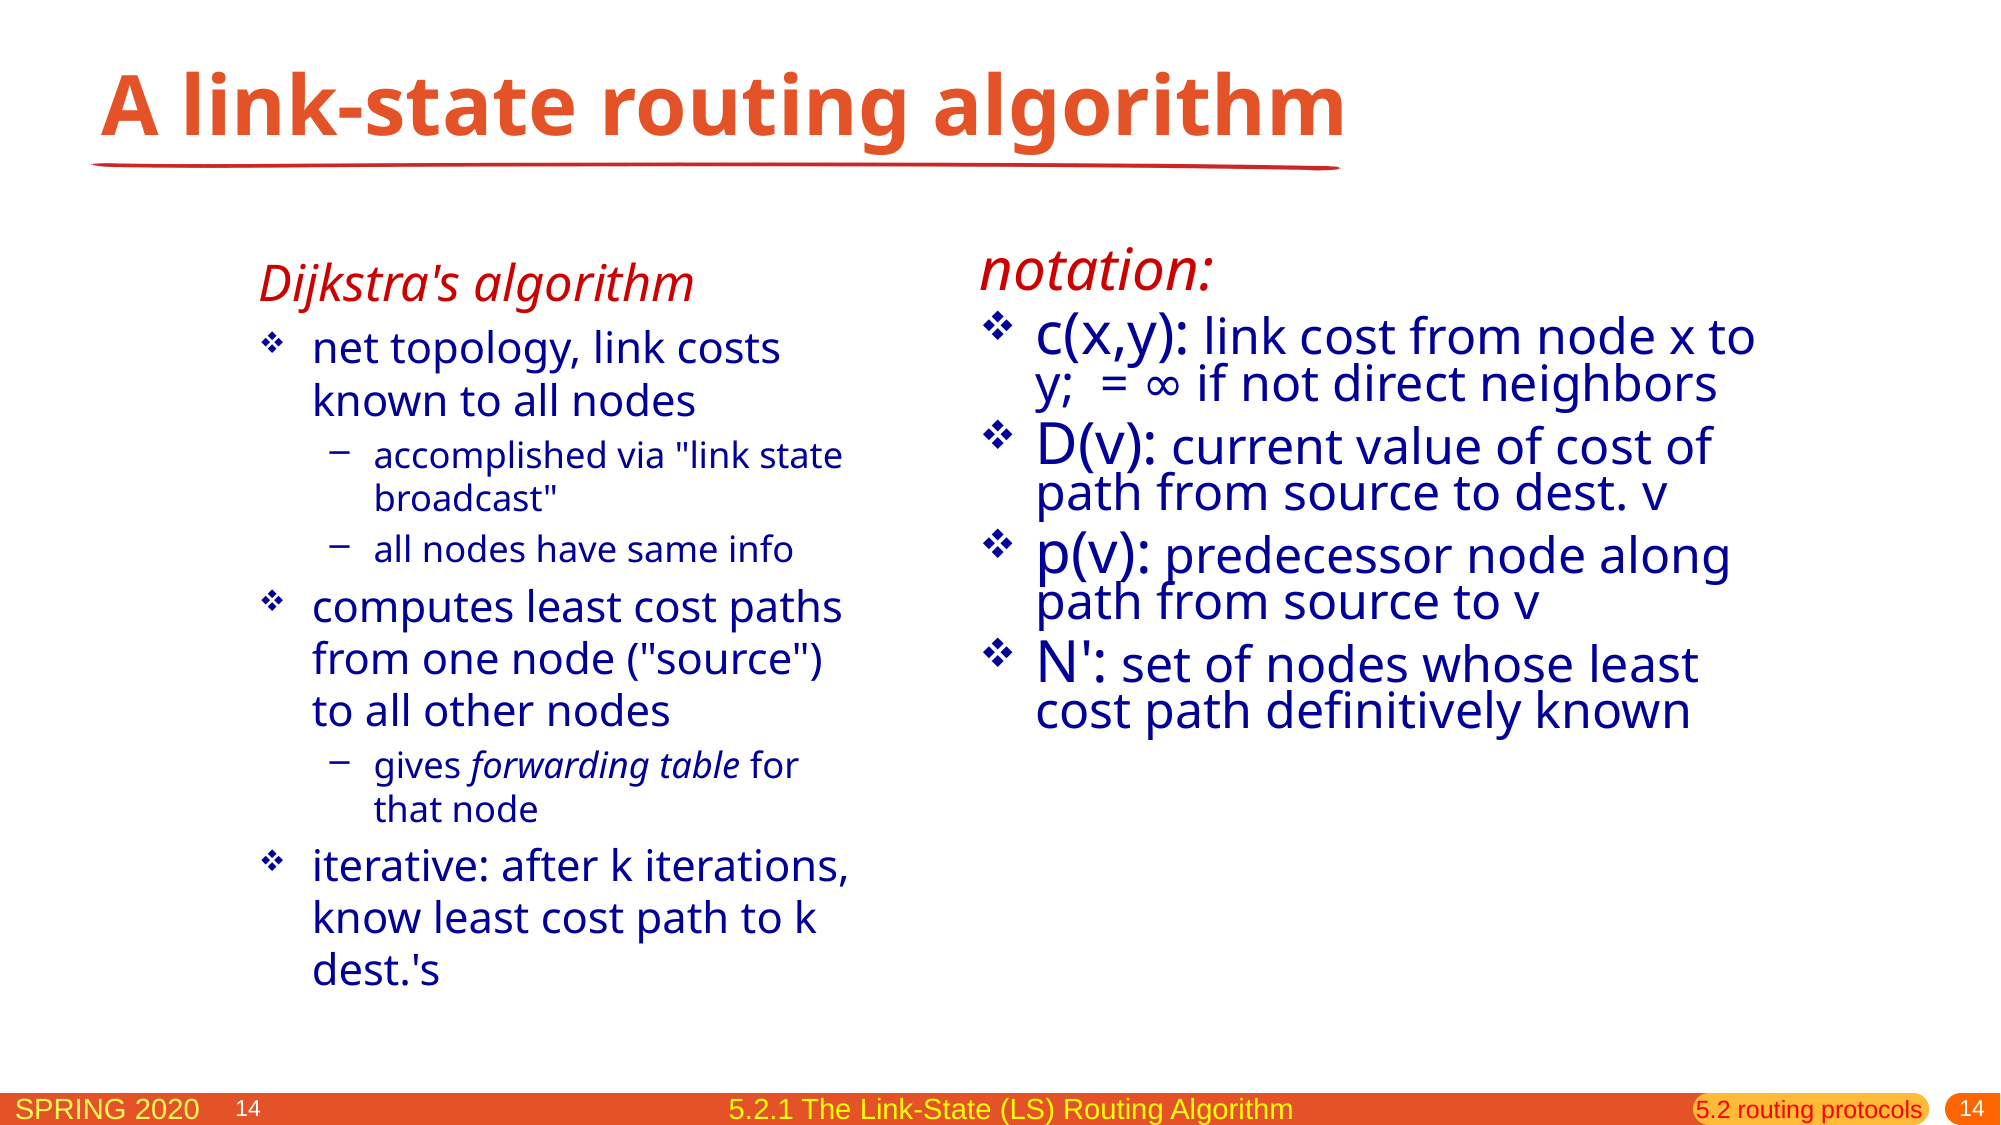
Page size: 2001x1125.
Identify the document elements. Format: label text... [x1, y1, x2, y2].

list Dijkstra's algorithm net topology, link costs known to all nodes accomplished via "link state broadcast" all nodes have same info computes least cost paths from one node ("source") to all other nodes gives forwarding table for that node iterative: after k iterations, know least cost path to k dest.'s [244, 243, 869, 1048]
title A link-state routing algorithm [86, 42, 1914, 161]
text_box 5.2.1 The Link-State (LS) Routing Algorithm [713, 1083, 1310, 1125]
picture [86, 160, 1355, 173]
list notation: c(x,y): link cost from node x to y; = ∞ if not direct neighbors D(v): current value of cost of path from source to dest. v p(v): predecessor node along path from source to v N': set of nodes whose least cost path definitively known [964, 241, 1798, 1004]
text_box 5.2 routing protocols [1681, 1086, 1957, 1125]
